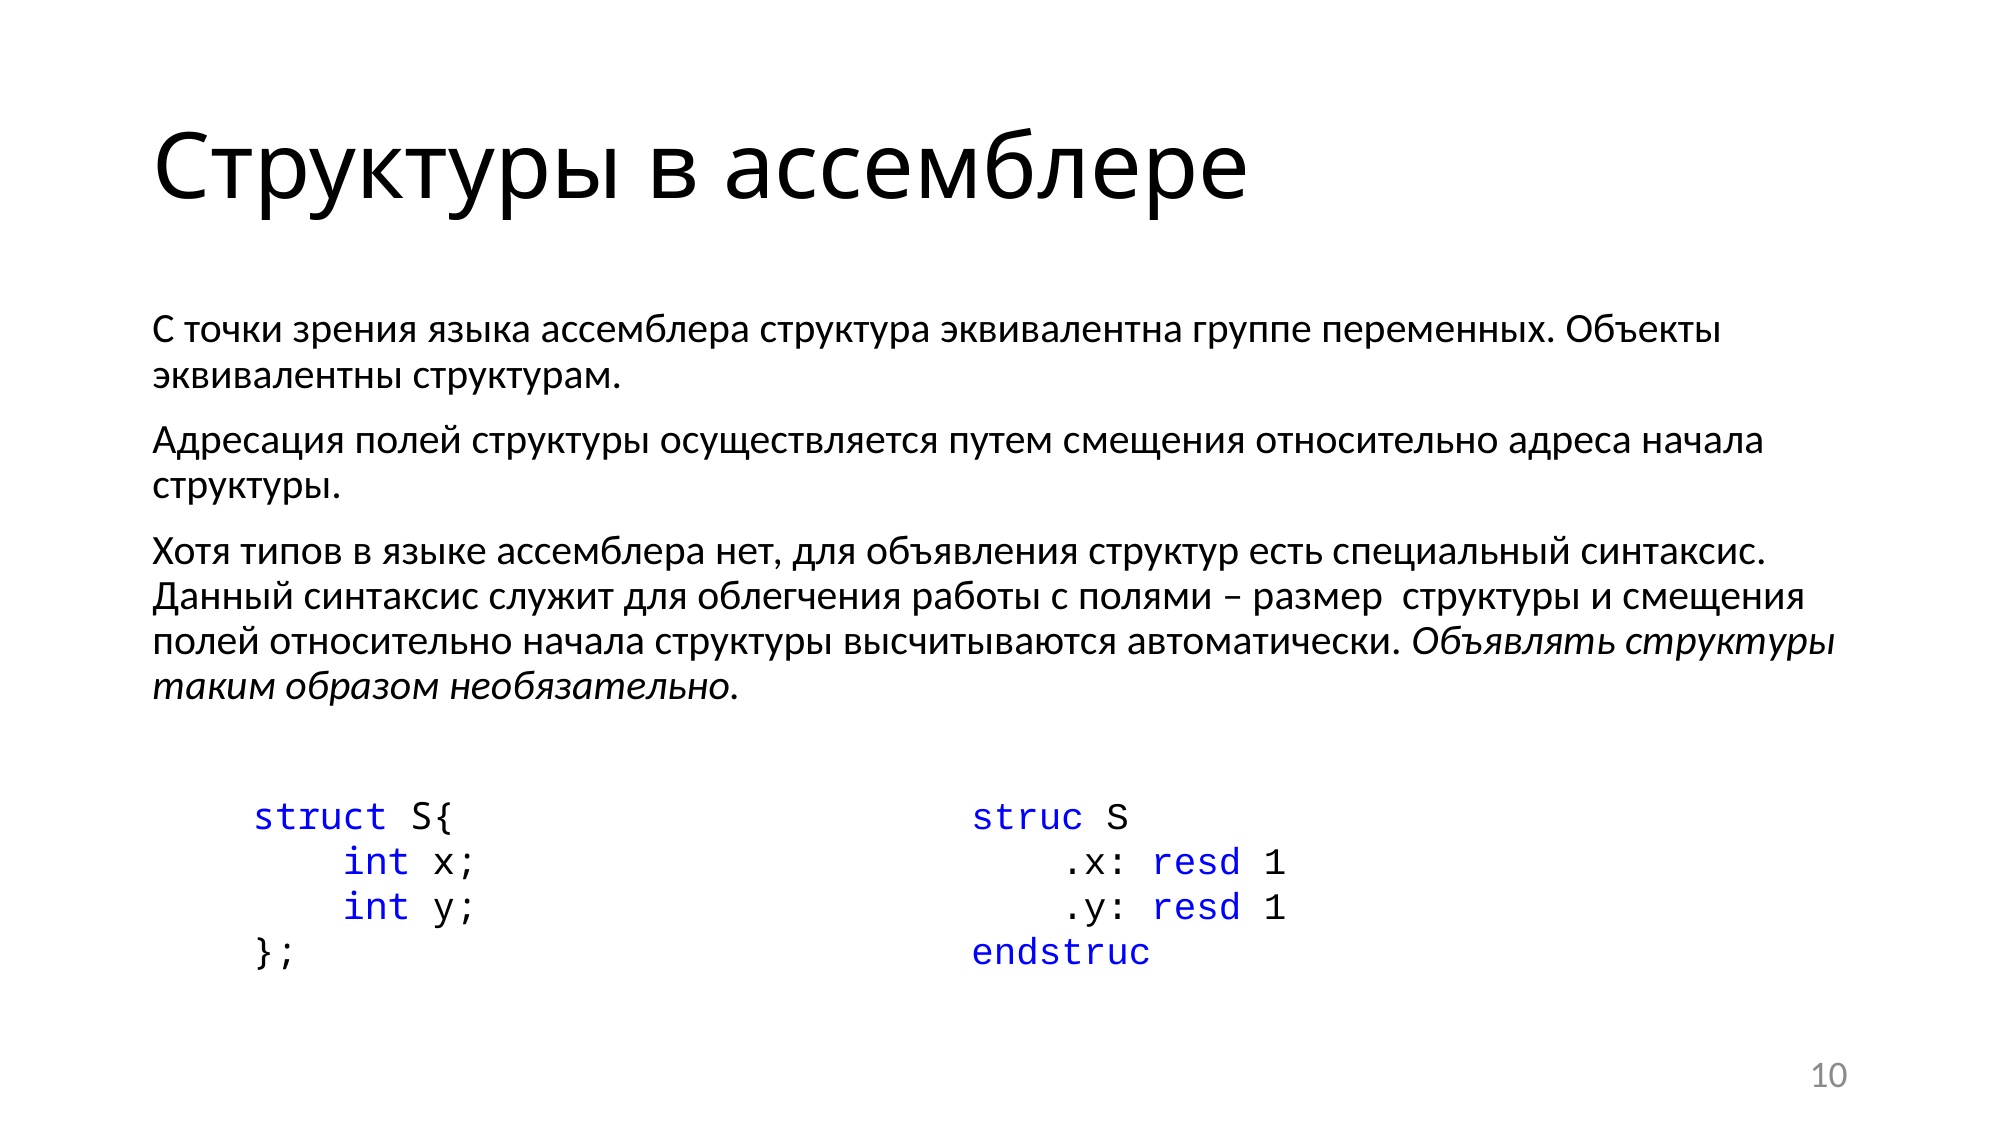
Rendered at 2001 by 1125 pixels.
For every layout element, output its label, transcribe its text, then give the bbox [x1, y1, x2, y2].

text_box struc S .x: resd 1 .y: resd 1 endstruc [956, 784, 1413, 980]
list С точки зрения языка ассемблера структура эквивалентна группе переменных. Объекты эквивалентны структурам. Адресация полей структуры осуществляется путем смещения относительно адреса начала структуры. Хотя типов в языке ассемблера нет, для объявления структур есть специальный синтаксис. Данный синтаксис служит для облегчения работы с полями – размер структуры и смещения полей относительно начала структуры высчитываются автоматически. Объявлять структуры таким образом необязательно. [137, 299, 1906, 1014]
text_box struct S{ int x; int y; }; [237, 784, 588, 1070]
slide_number 10 [1412, 1042, 1863, 1103]
title Структуры в ассемблере [137, 59, 1863, 278]
